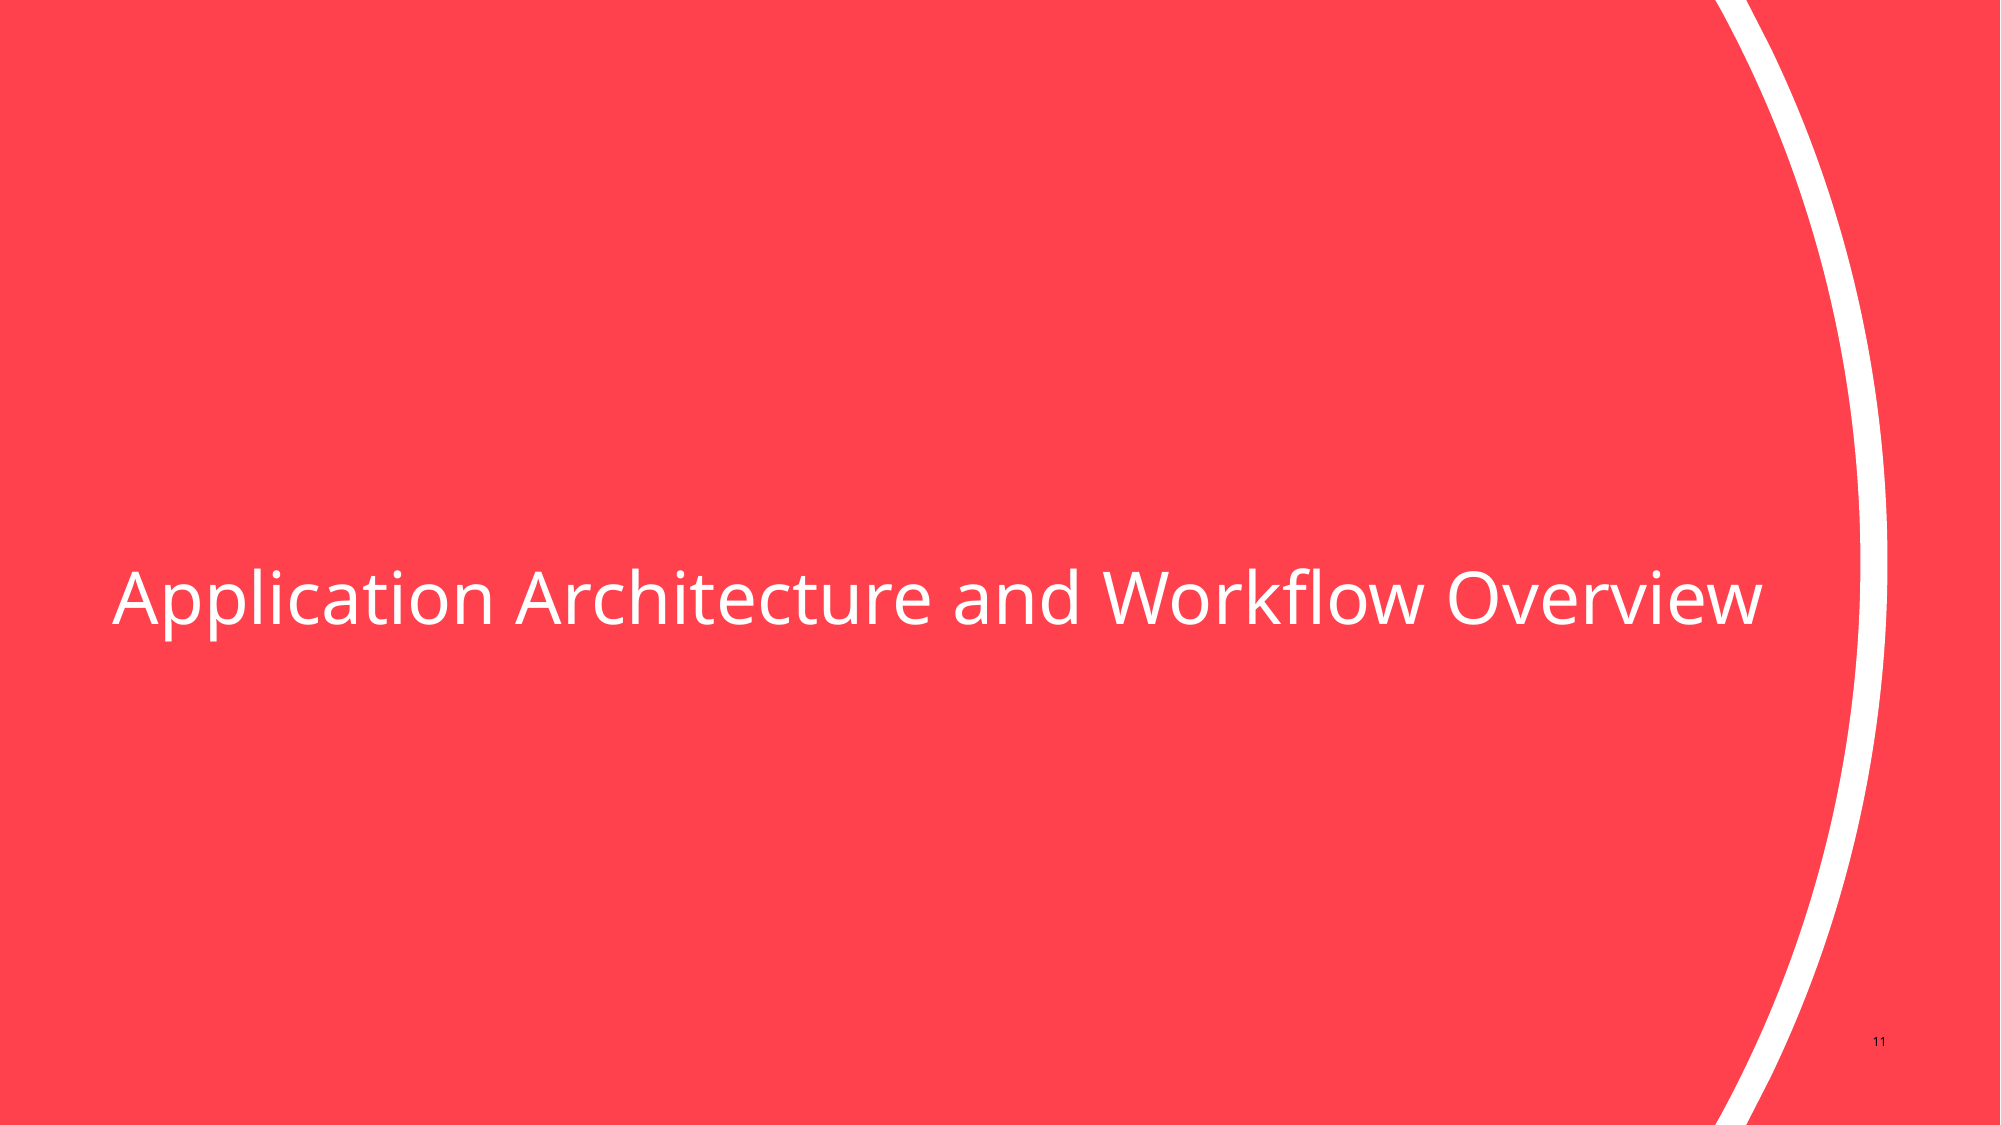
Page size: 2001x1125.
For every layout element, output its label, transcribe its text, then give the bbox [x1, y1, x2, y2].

subtitle Application Architecture and Workflow Overview [112, 542, 1888, 634]
slide_number 11 [1841, 1035, 1887, 1051]
